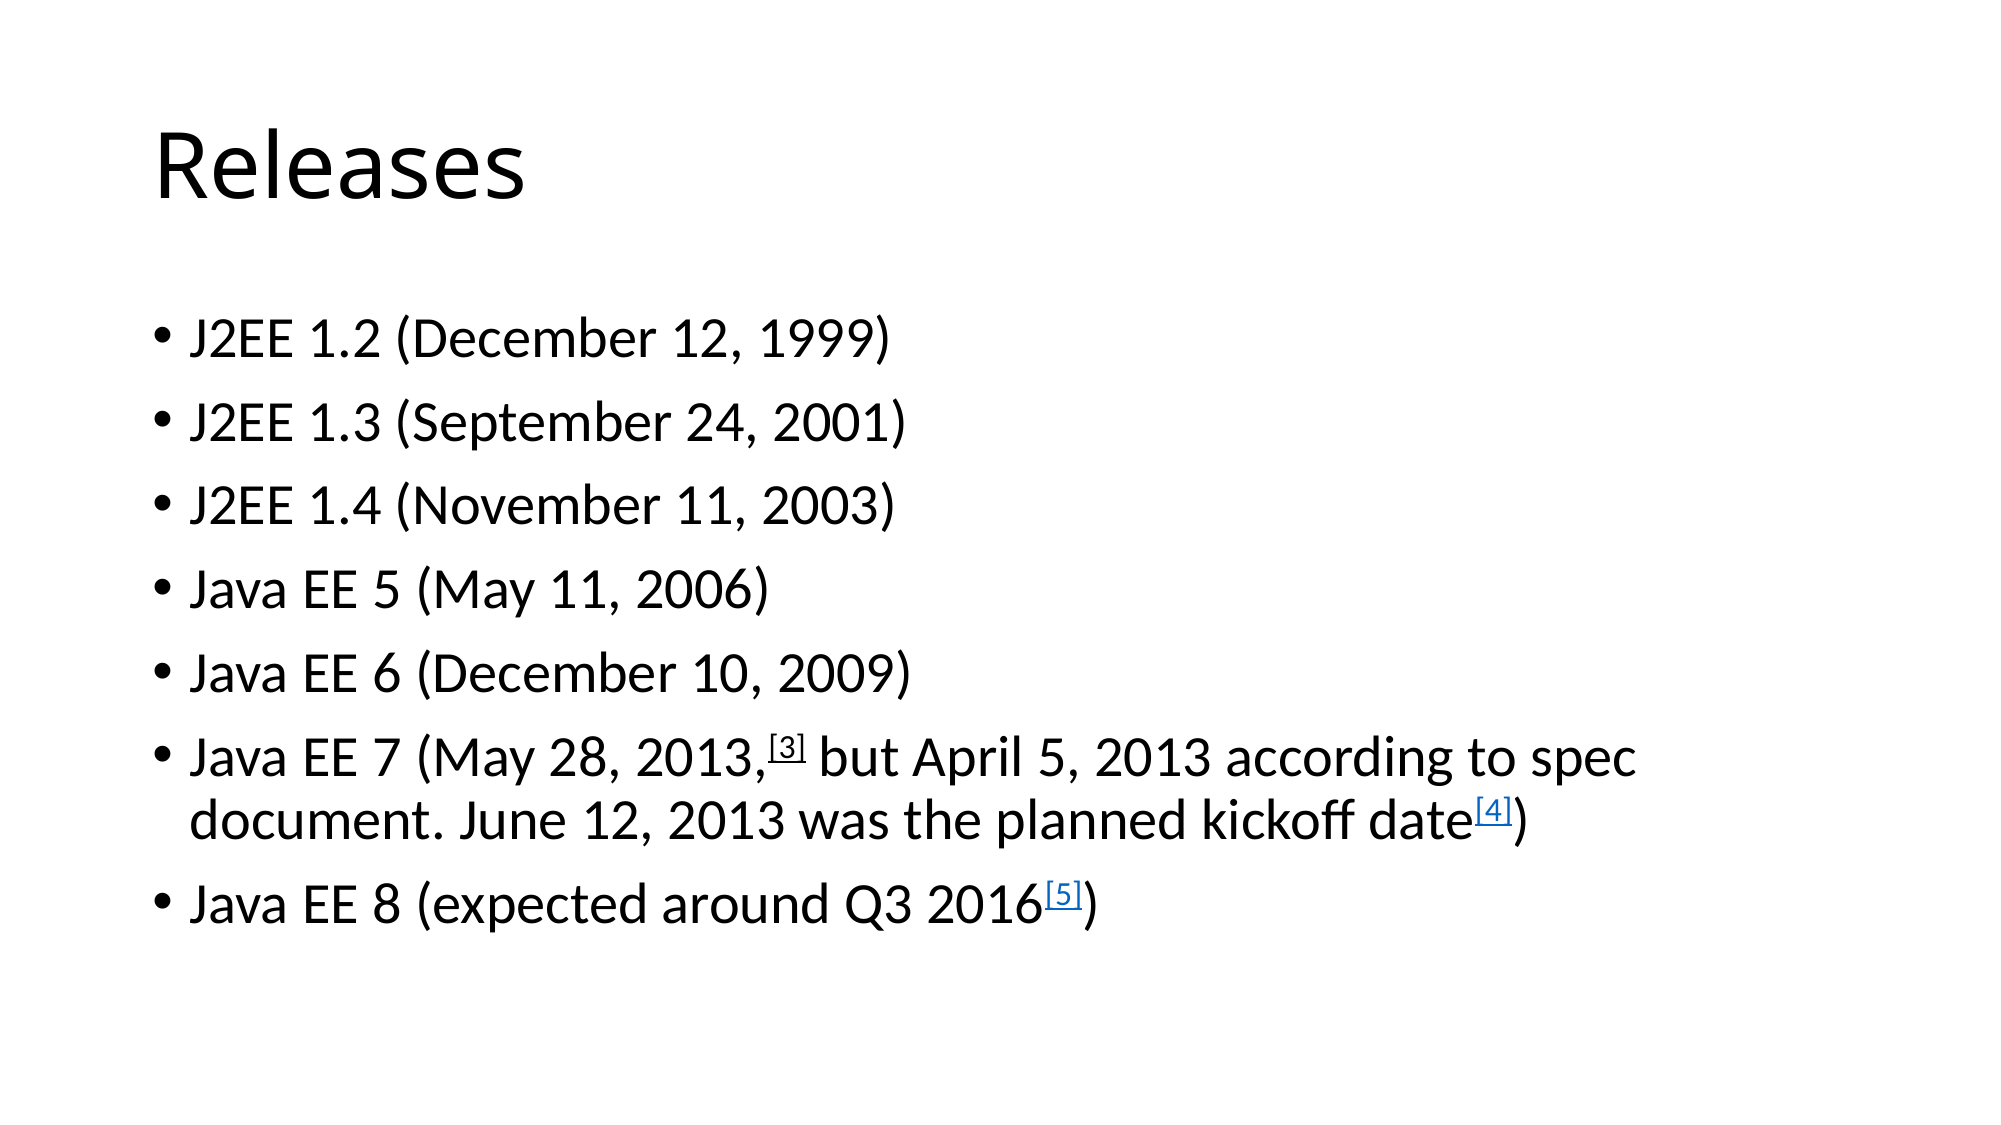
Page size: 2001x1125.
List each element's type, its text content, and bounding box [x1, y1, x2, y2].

list J2EE 1.2 (December 12, 1999) J2EE 1.3 (September 24, 2001) J2EE 1.4 (November 11, 2003) Java EE 5 (May 11, 2006) Java EE 6 (December 10, 2009) Java EE 7 (May 28, 2013,[3] but April 5, 2013 according to spec document. June 12, 2013 was the planned kickoff date[4]) Java EE 8 (expected around Q3 2016[5]) [137, 299, 1863, 1014]
title Releases [137, 59, 1863, 278]
